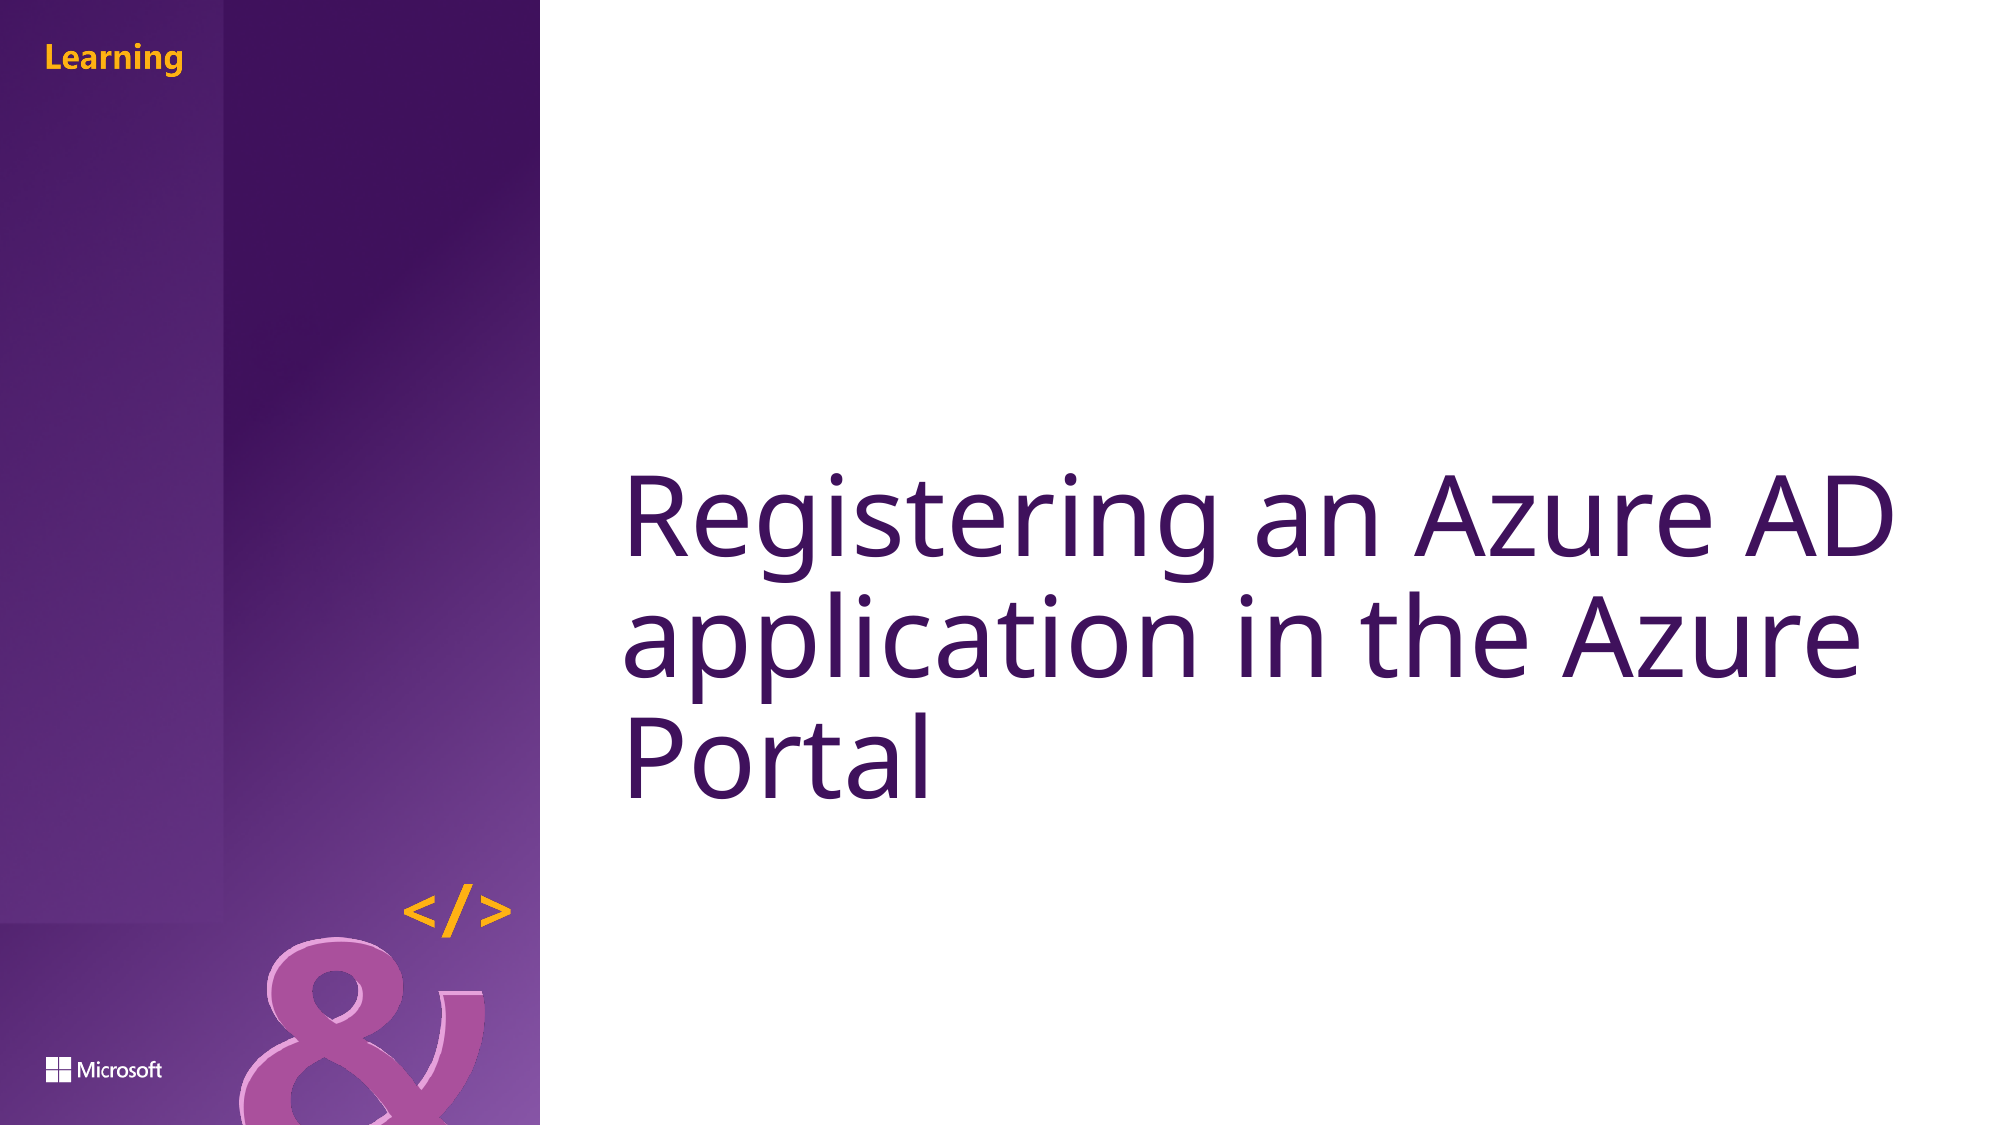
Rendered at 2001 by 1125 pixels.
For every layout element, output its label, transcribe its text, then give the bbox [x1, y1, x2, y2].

picture [0, 0, 540, 1125]
list Registering an Azure AD application in the Azure Portal [605, 451, 1954, 1058]
